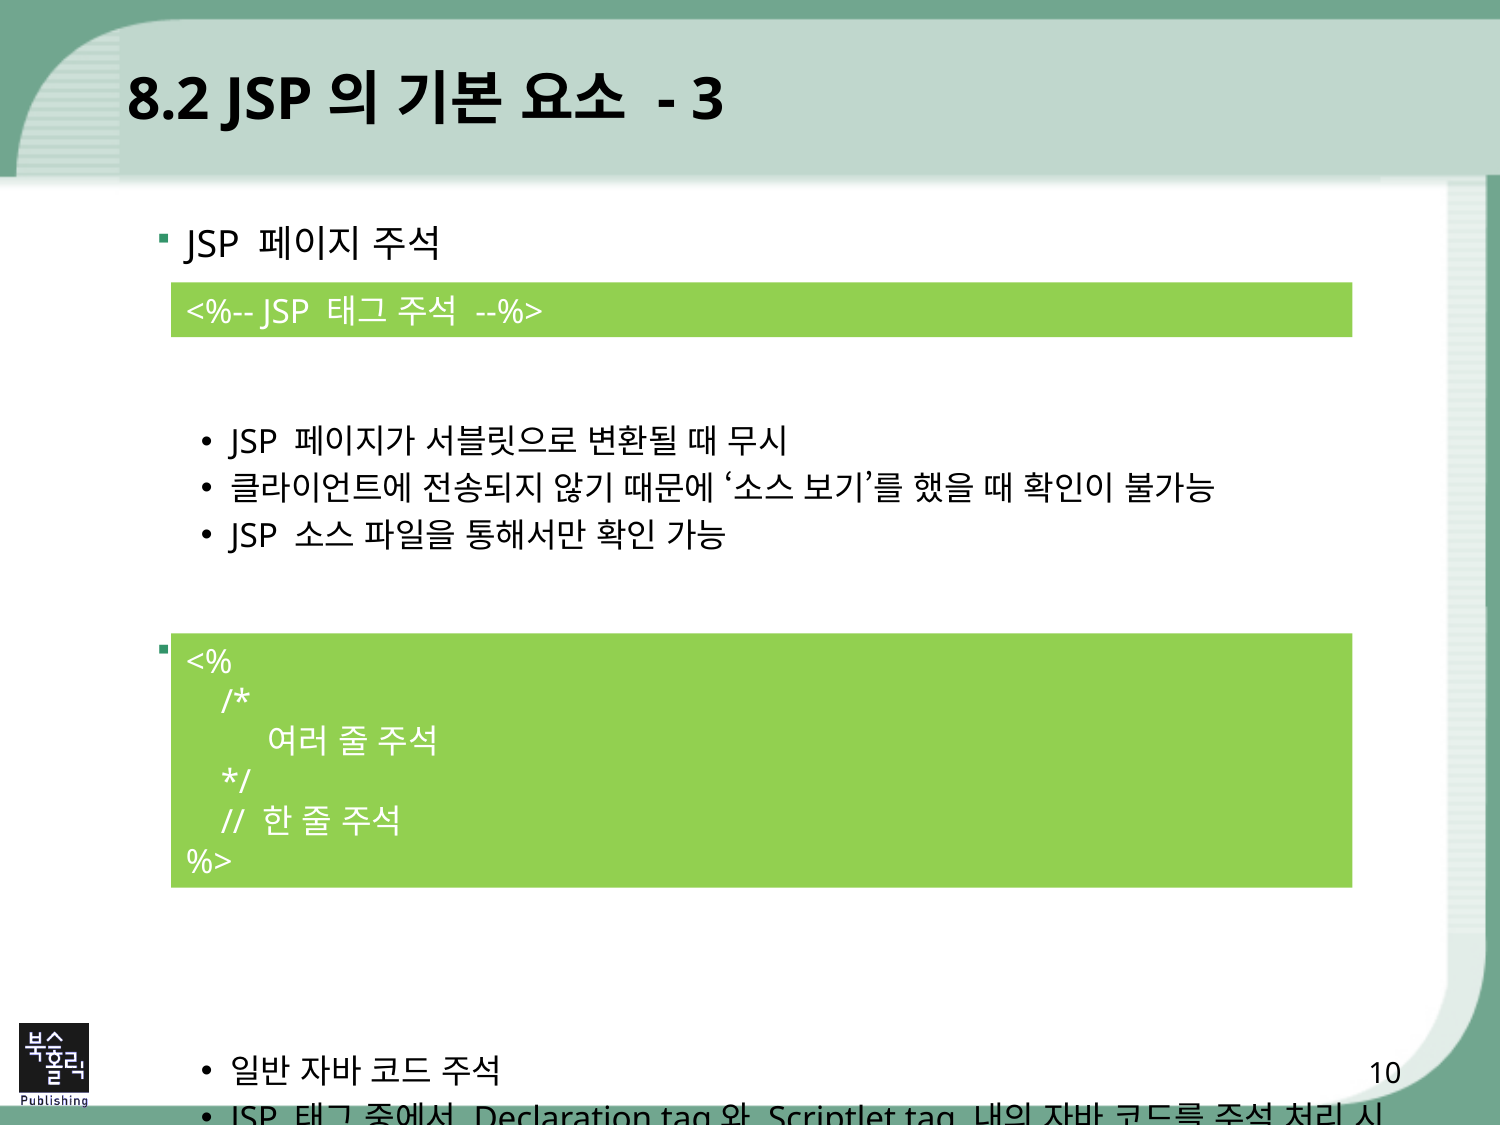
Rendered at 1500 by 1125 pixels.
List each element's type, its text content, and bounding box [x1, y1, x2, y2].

slide_number 10 [1104, 1046, 1418, 1101]
list JSP 페이지 주석 JSP 페이지가 서블릿으로 변환될 때 무시 클라이언트에 전송되지 않기 때문에 ‘소스 보기’를 했을 때 확인이 불가능 JSP 소스 파일을 통해서만 확인 가능 자바 코드 주석 일반 자바 코드 주석 JSP 태그 중에서 Declaration tag와 Scriptlet tag 내의 자바 코드를 주석 처리 시 사용 가능 [111, 212, 1422, 1012]
title 8.2 JSP의 기본 요소 - 3 [111, 18, 1500, 173]
text_box <%-- JSP 태그 주석 --%> [171, 282, 1353, 338]
text_box <% /* 여러 줄 주석 */ // 한 줄 주석 %> [171, 633, 1353, 888]
